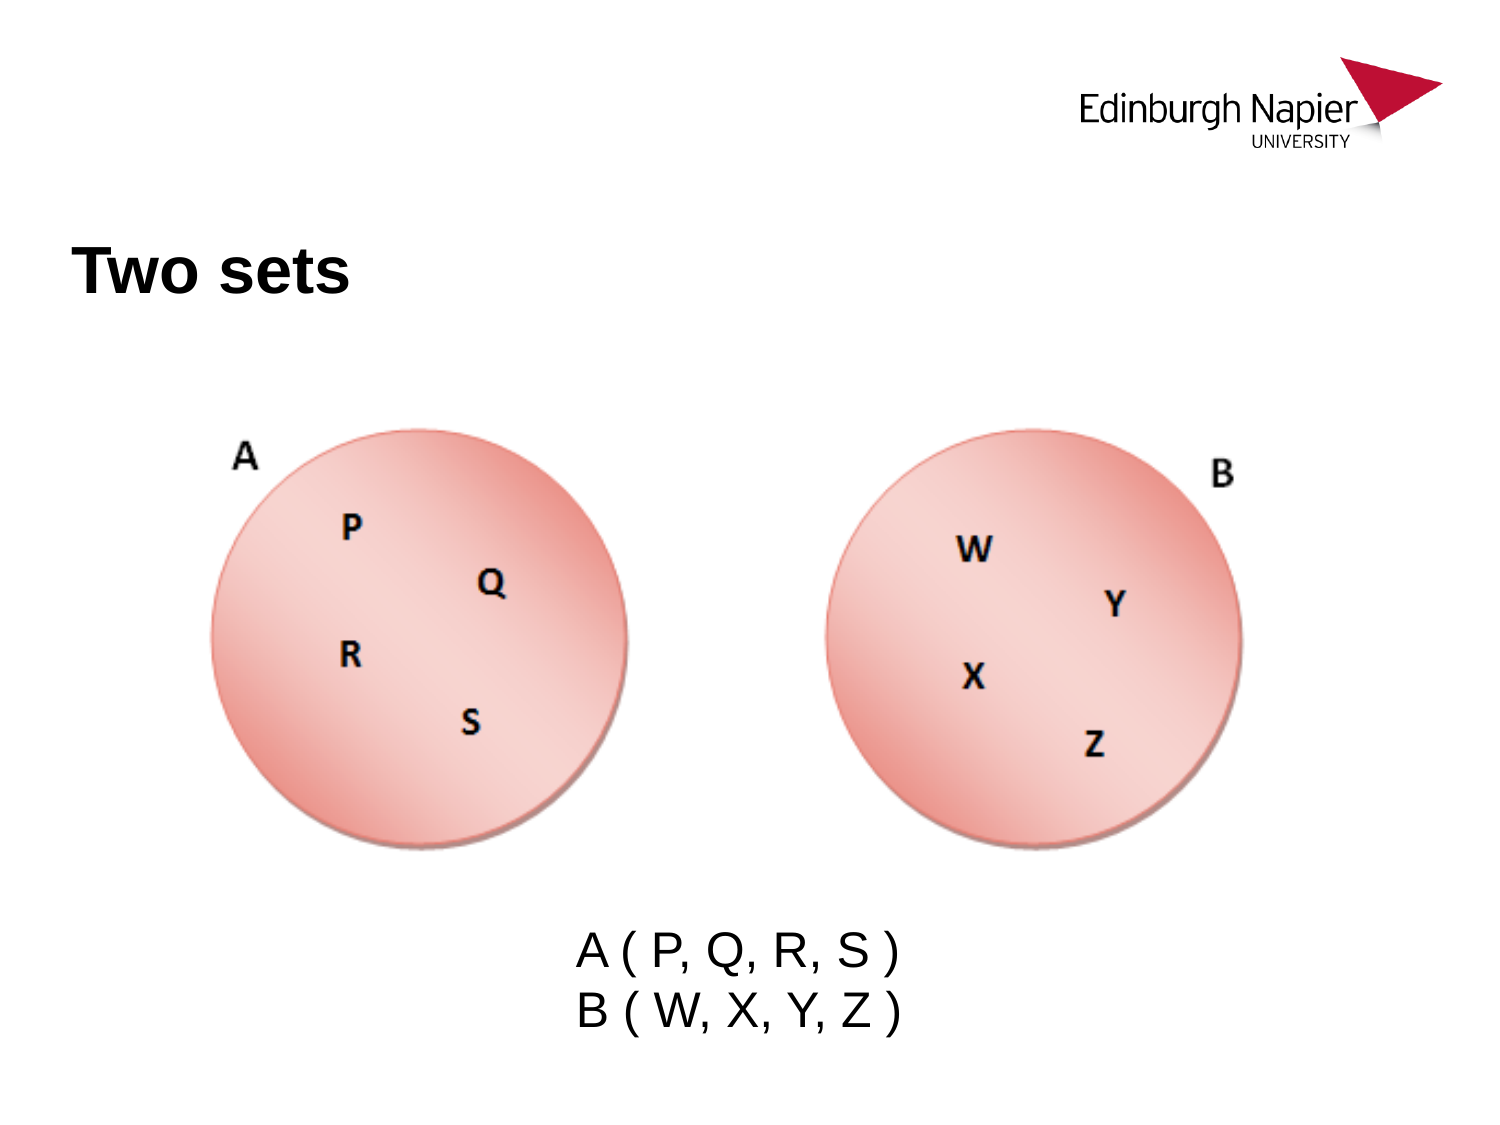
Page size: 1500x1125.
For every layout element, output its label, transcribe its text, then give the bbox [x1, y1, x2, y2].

text_box A ( P, Q, R, S ) B ( W, X, Y, Z ) [561, 910, 1117, 1046]
picture [1081, 57, 1443, 148]
title Two sets [56, 209, 1443, 325]
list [197, 420, 1259, 870]
